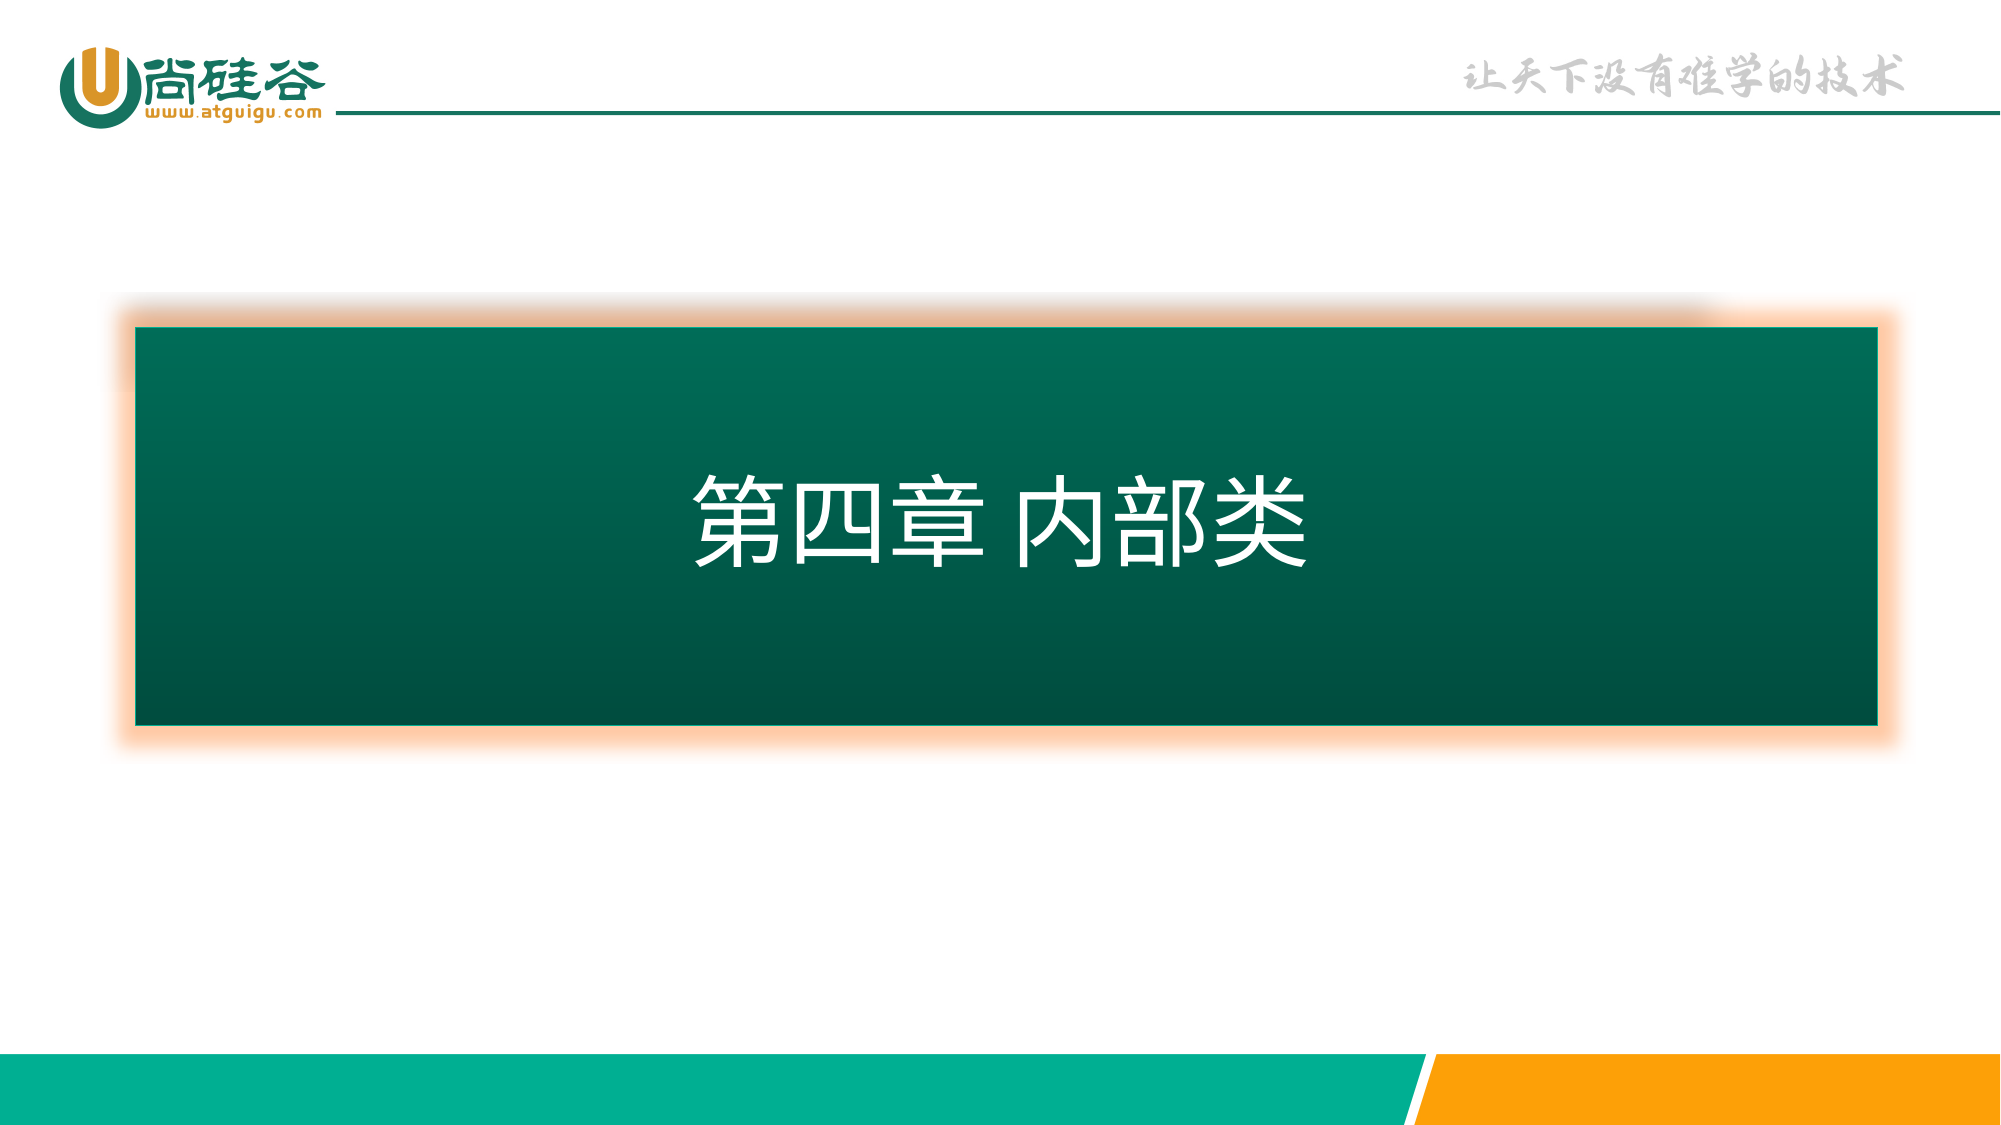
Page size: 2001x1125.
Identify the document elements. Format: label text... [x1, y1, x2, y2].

picture [0, 0, 2001, 1125]
text_box 第四章 内部类 [83, 451, 1916, 587]
text_box [135, 327, 1878, 451]
text_box [135, 587, 1878, 726]
